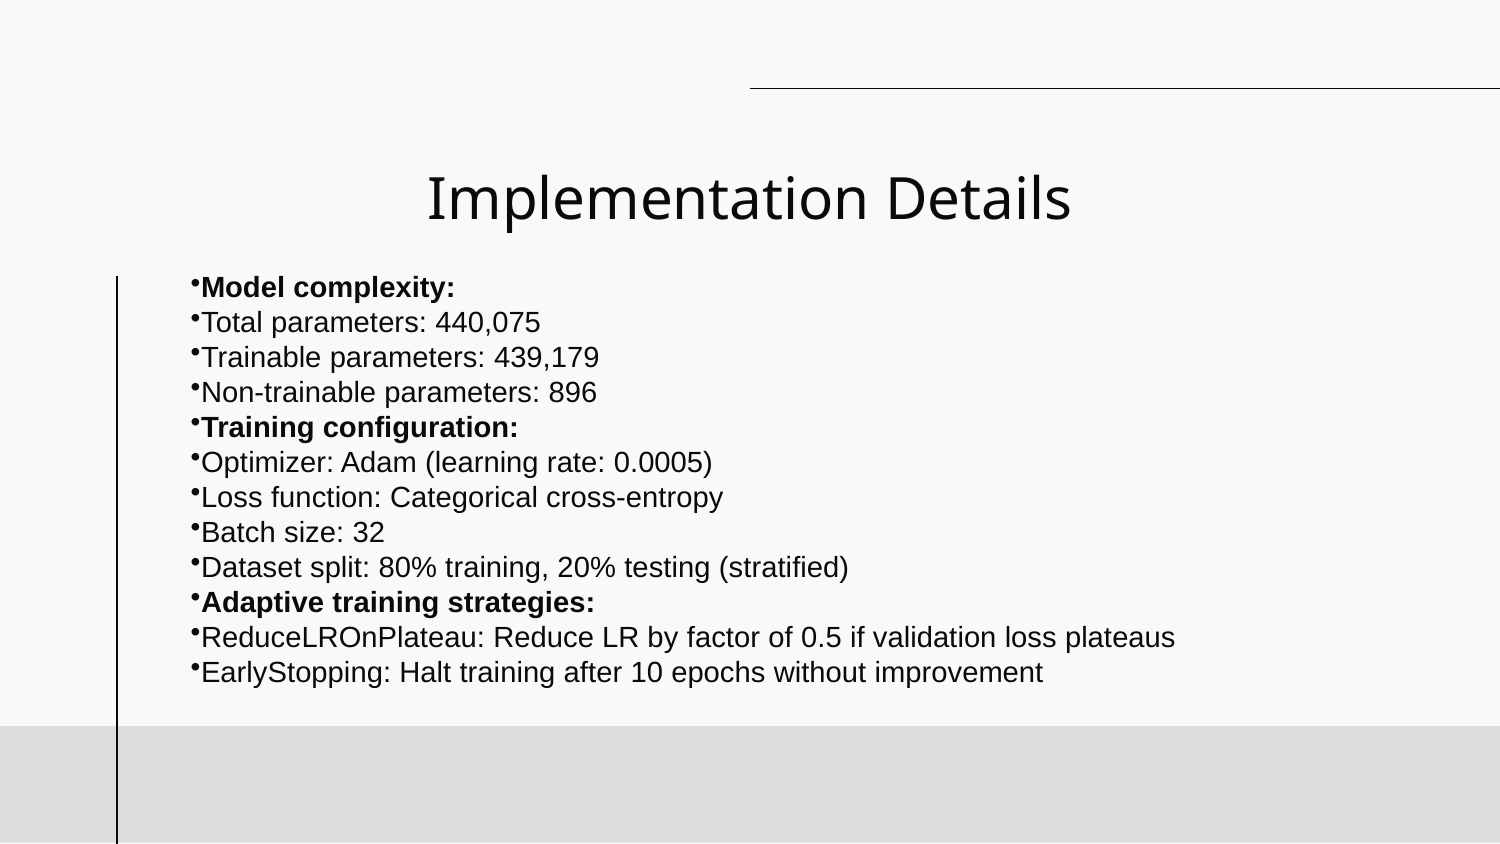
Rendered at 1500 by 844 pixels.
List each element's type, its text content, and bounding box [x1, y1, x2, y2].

title Implementation Details [322, 26, 1178, 243]
subtitle Model complexity: Total parameters: 440,075 Trainable parameters: 439,179 Non-trainable parameters: 896 Training configuration: Optimizer: Adam (learning rate: 0.0005) Loss function: Categorical cross-entropy Batch size: 32 Dataset split: 80% training, 20% testing (stratified) Adaptive training strategies: ReduceLROnPlateau: Reduce LR by factor of 0.5 if validation loss plateaus EarlyStopping: Halt training after 10 epochs without improvement [175, 243, 1325, 749]
